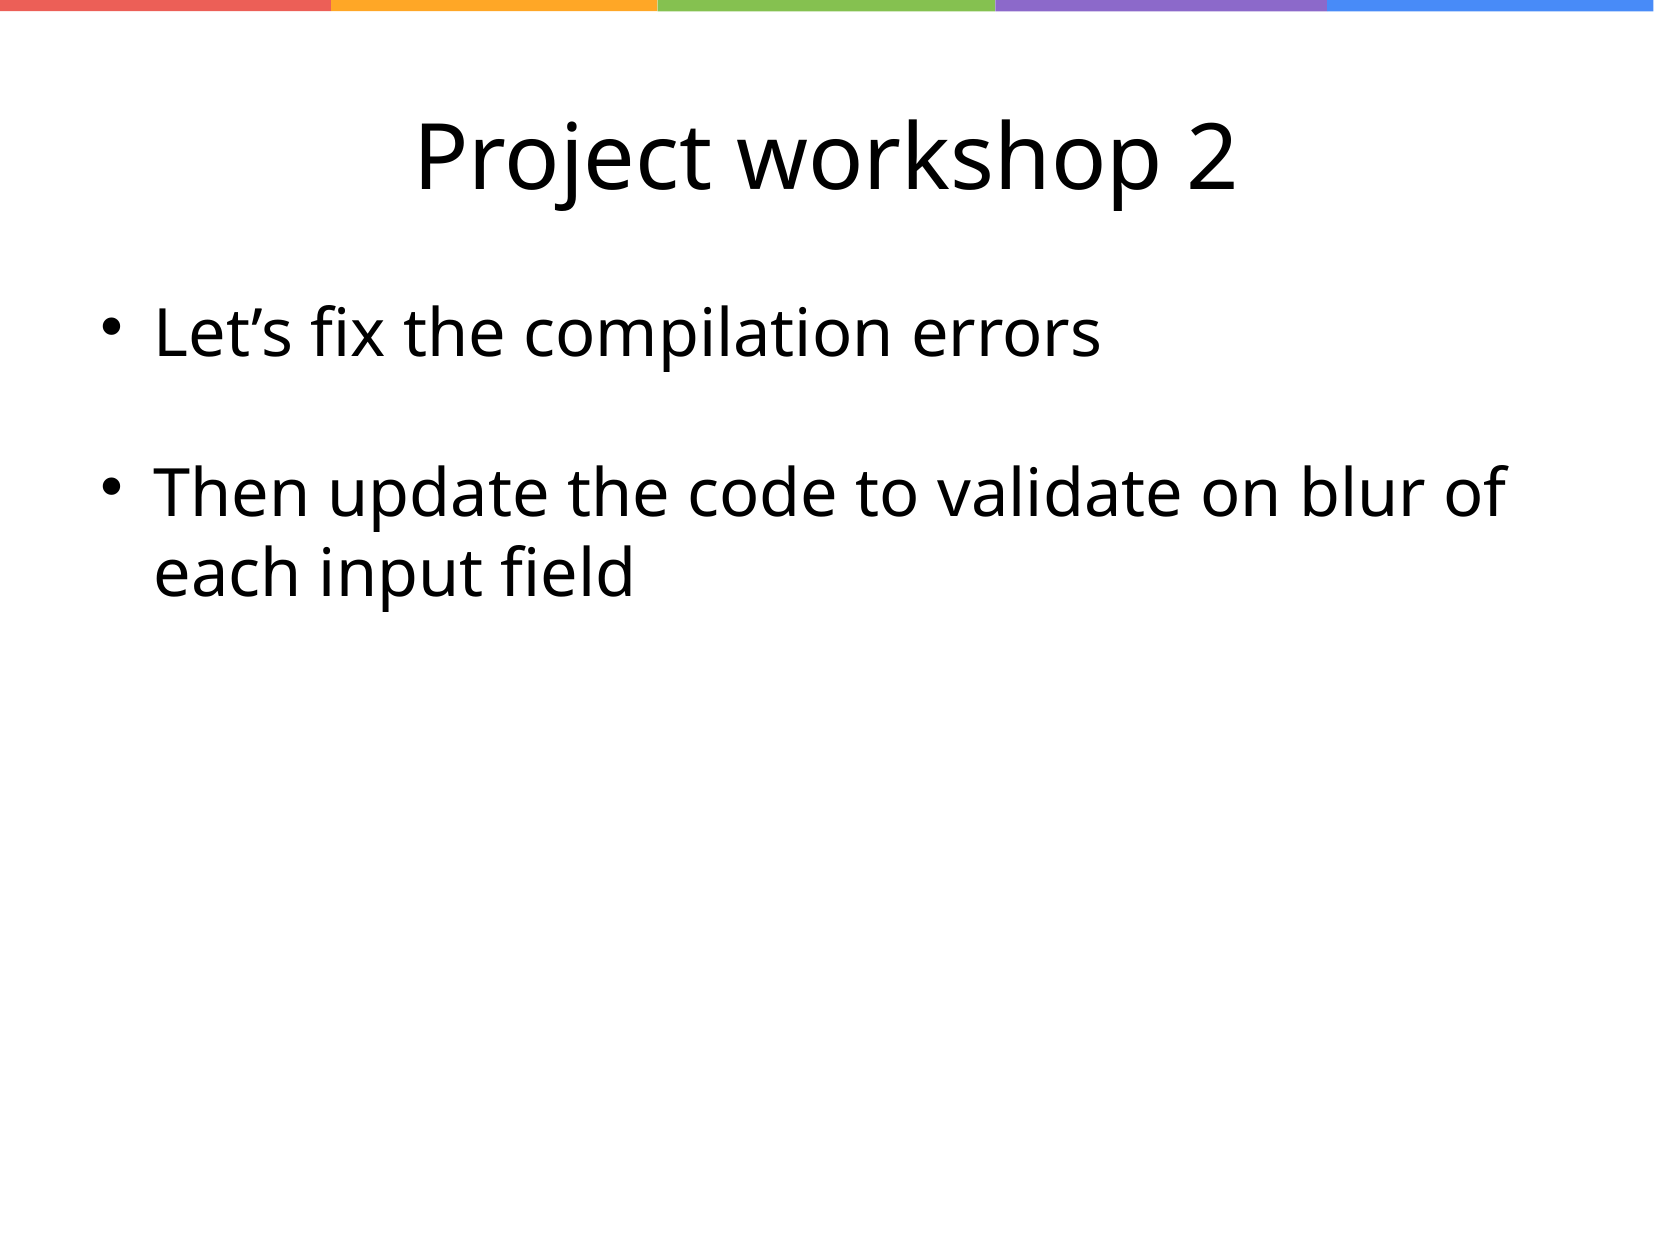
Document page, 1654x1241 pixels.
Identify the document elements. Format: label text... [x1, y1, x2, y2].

text_box Let’s fix the compilation errors Then update the code to validate on blur of each input field [82, 290, 1571, 1143]
text_box Project workshop 2 [82, 49, 1571, 257]
